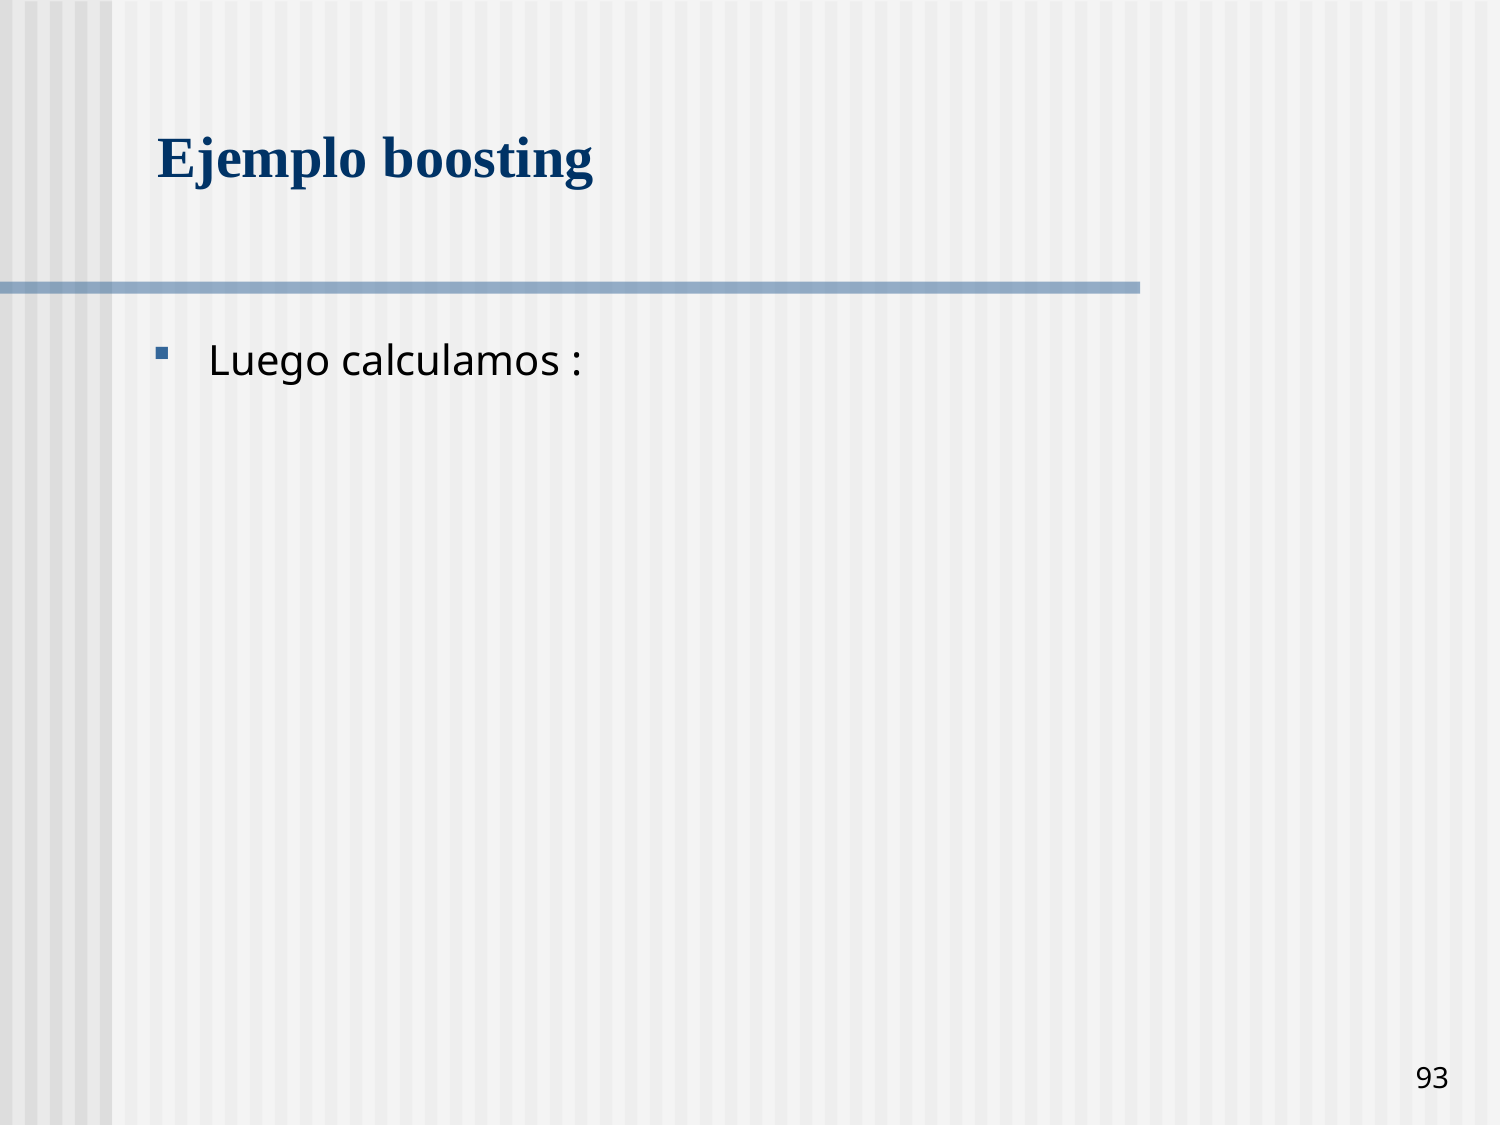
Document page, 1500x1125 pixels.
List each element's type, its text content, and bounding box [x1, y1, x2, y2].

title Ejemplo boosting [142, 111, 1482, 267]
slide_number 93 [1151, 1031, 1465, 1107]
